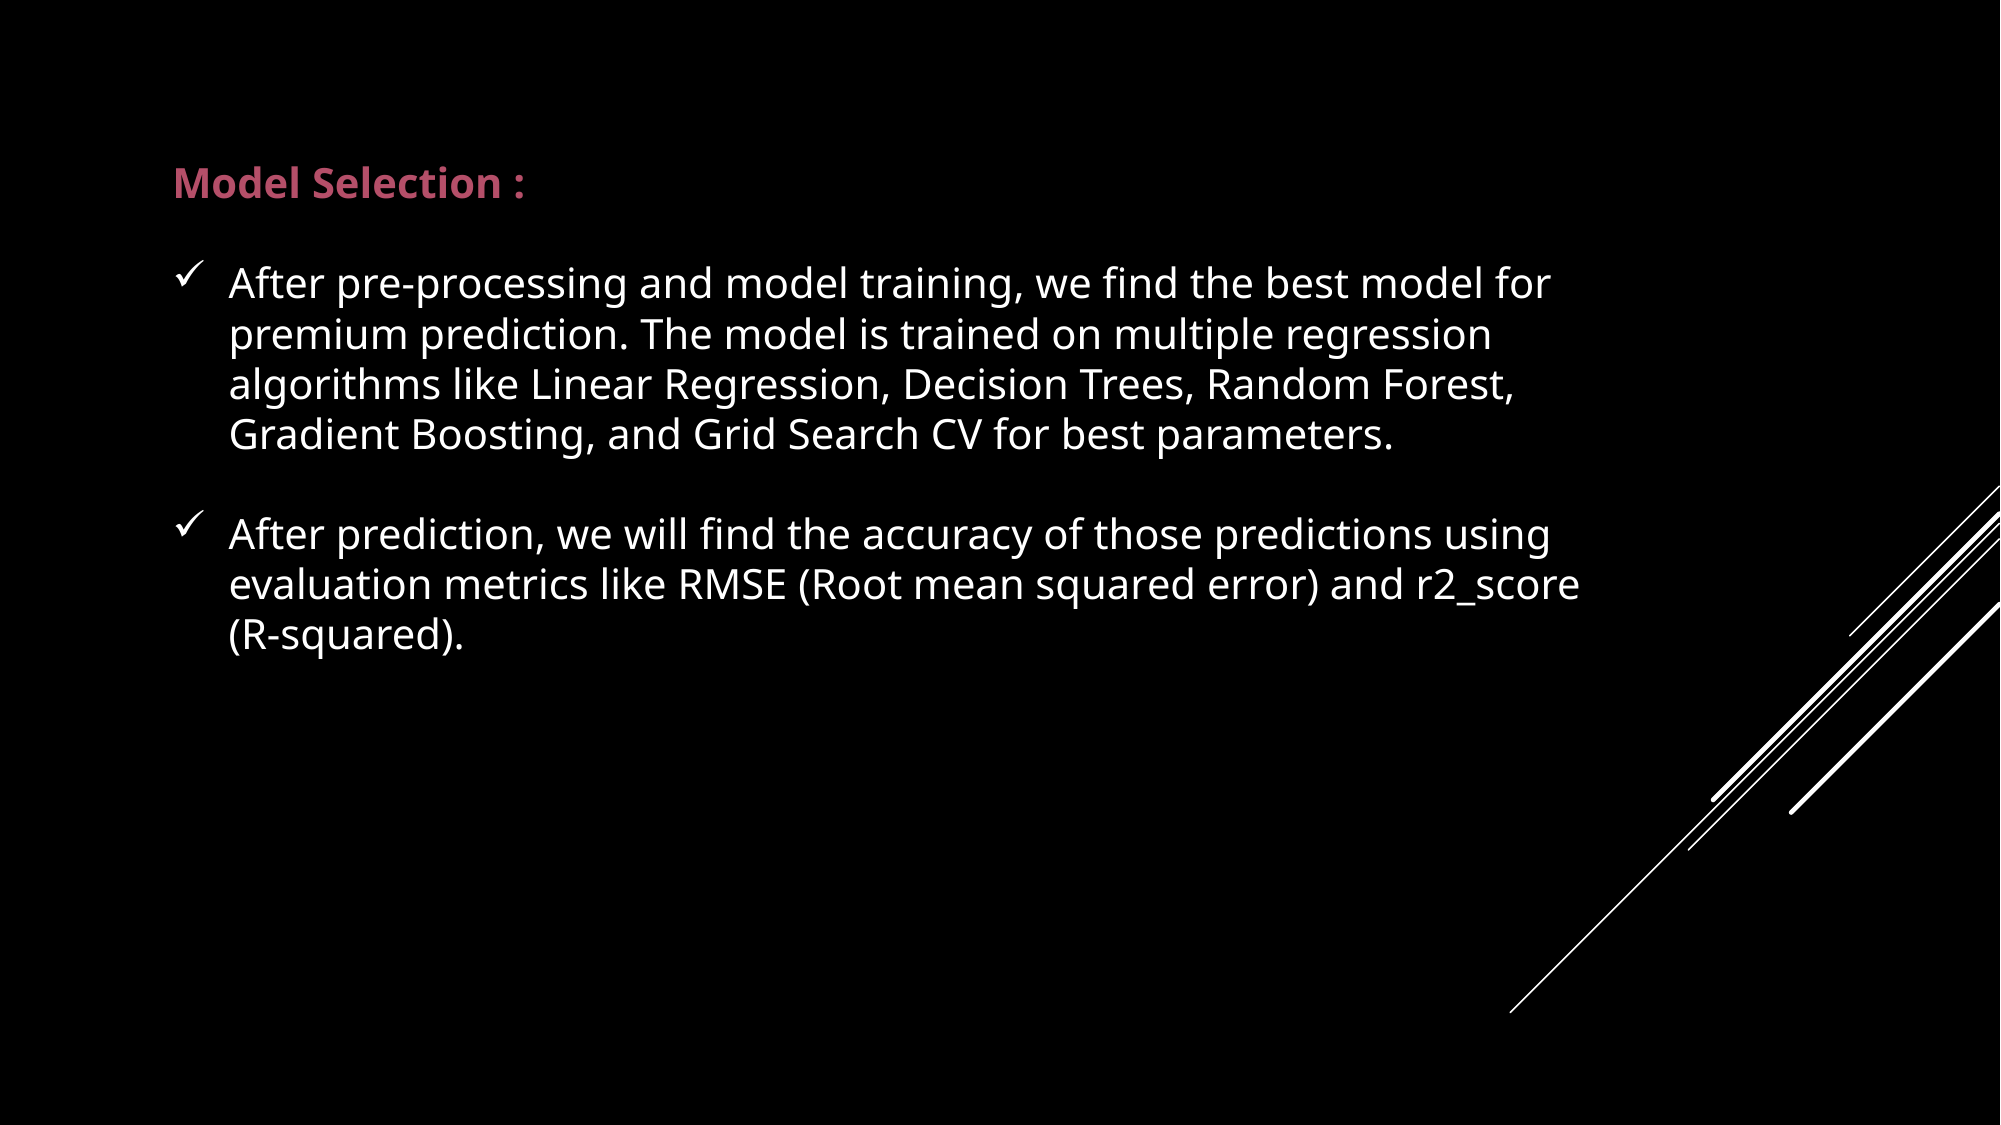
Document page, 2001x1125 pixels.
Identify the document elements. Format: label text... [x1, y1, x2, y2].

text_box Model Selection : After pre-processing and model training, we find the best model for premium prediction. The model is trained on multiple regression algorithms like Linear Regression, Decision Trees, Random Forest, Gradient Boosting, and Grid Search CV for best parameters. After prediction, we will find the accuracy of those predictions using evaluation metrics like RMSE (Root mean squared error) and r2_score (R-squared). [157, 149, 1636, 715]
